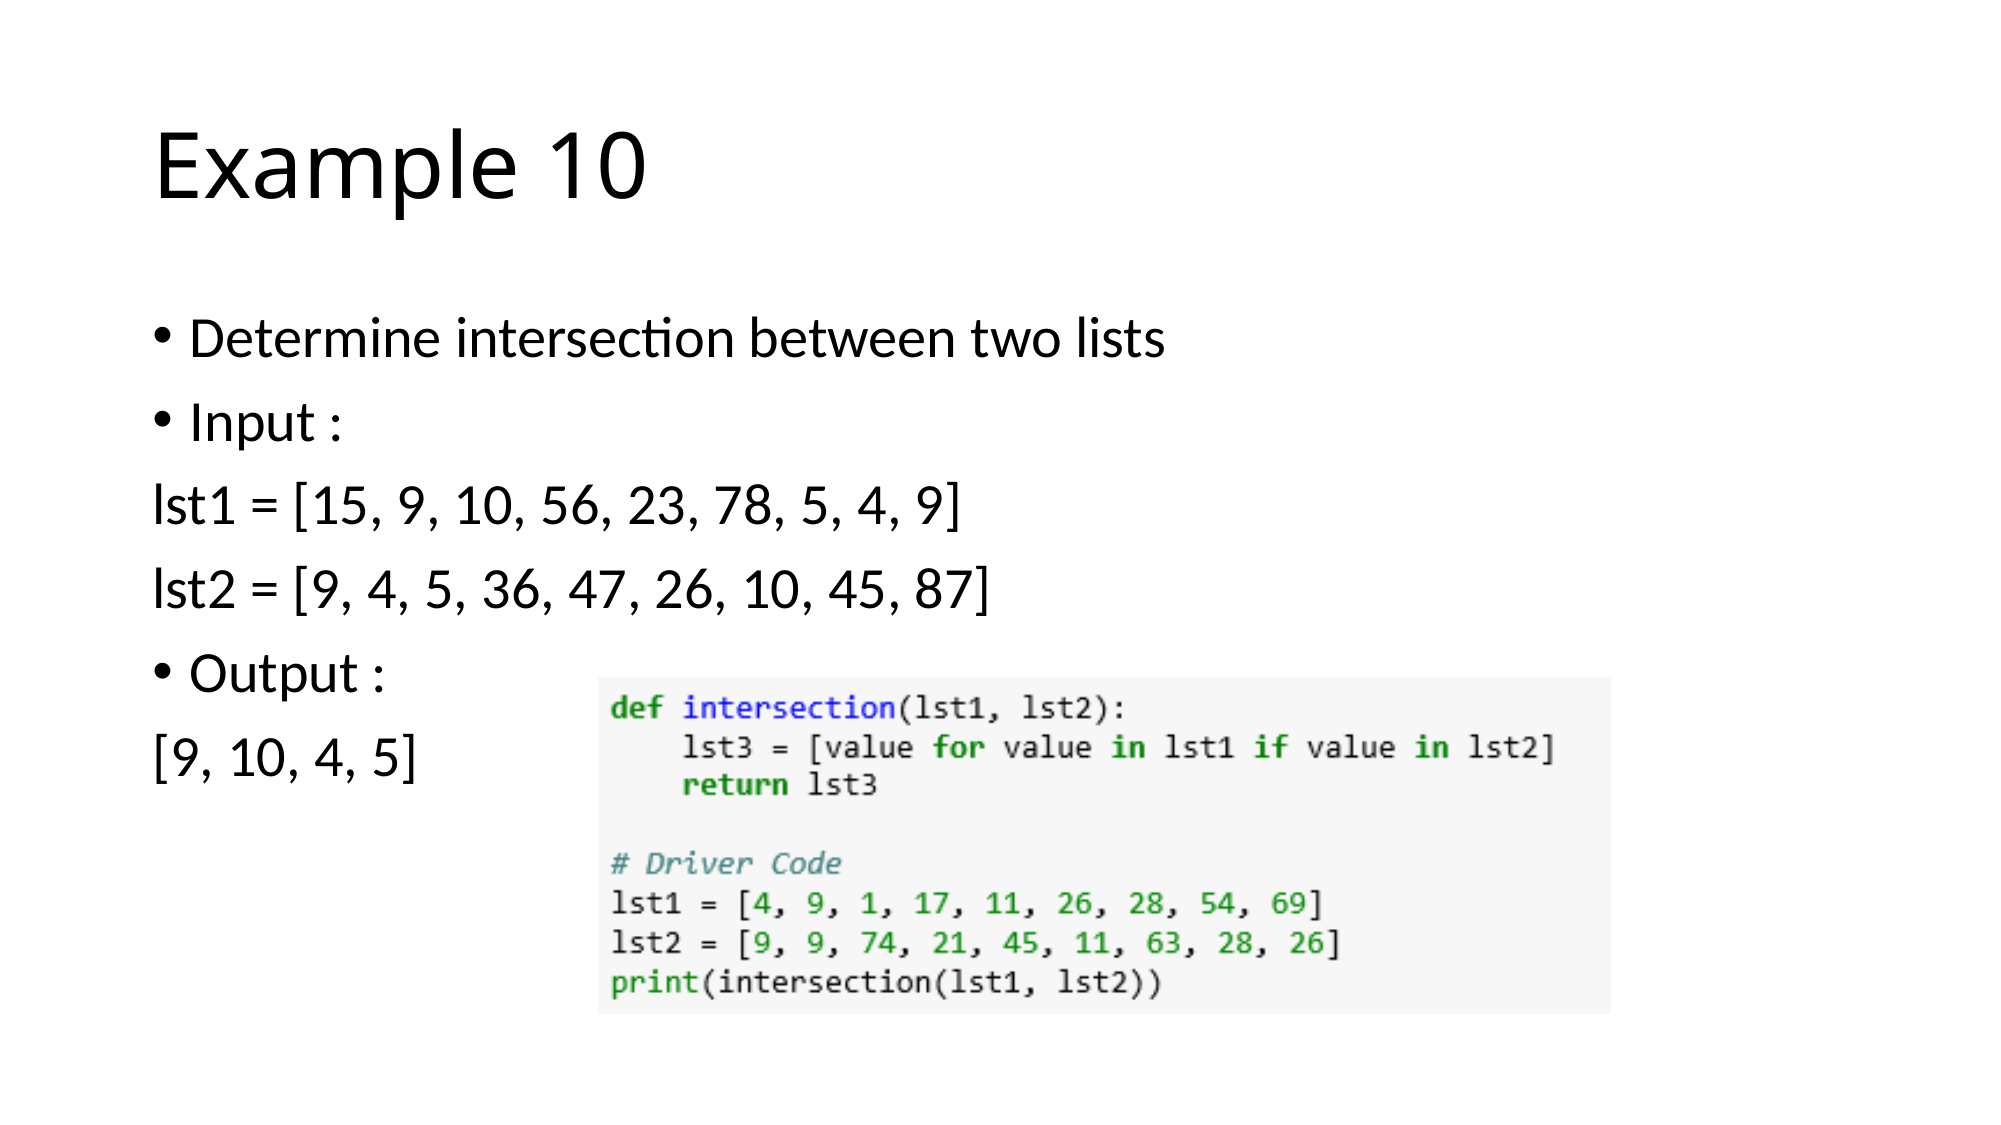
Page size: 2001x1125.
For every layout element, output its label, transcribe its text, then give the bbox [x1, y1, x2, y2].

picture [598, 677, 1611, 1014]
title Example 10 [137, 59, 1863, 278]
list Determine intersection between two lists Input : lst1 = [15, 9, 10, 56, 23, 78, 5, 4, 9] lst2 = [9, 4, 5, 36, 47, 26, 10, 45, 87] Output : [9, 10, 4, 5] [137, 299, 1863, 1014]
